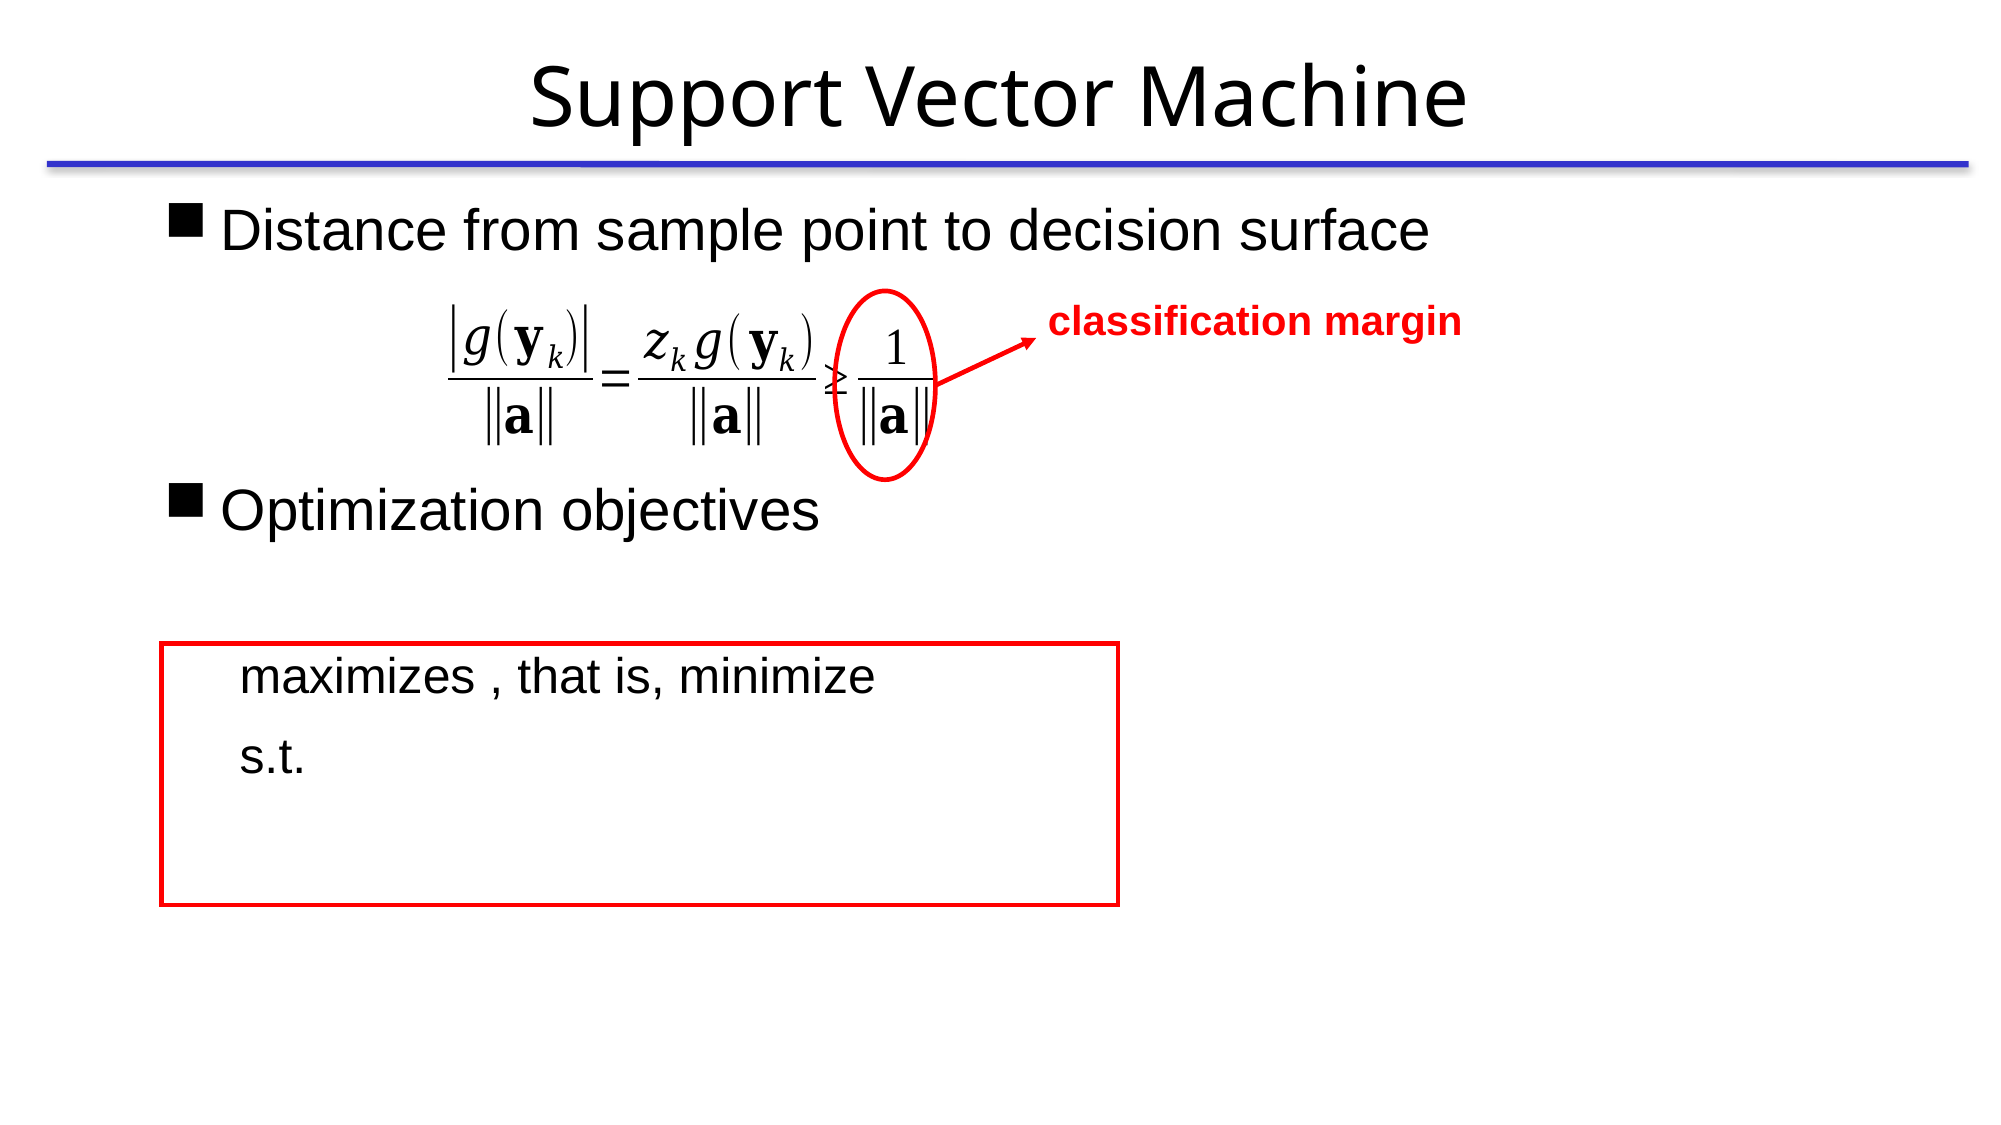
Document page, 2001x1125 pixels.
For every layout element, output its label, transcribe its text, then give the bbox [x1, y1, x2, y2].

text_box [161, 643, 1119, 905]
title Support Vector Machine [0, 31, 2000, 156]
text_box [834, 286, 1497, 480]
